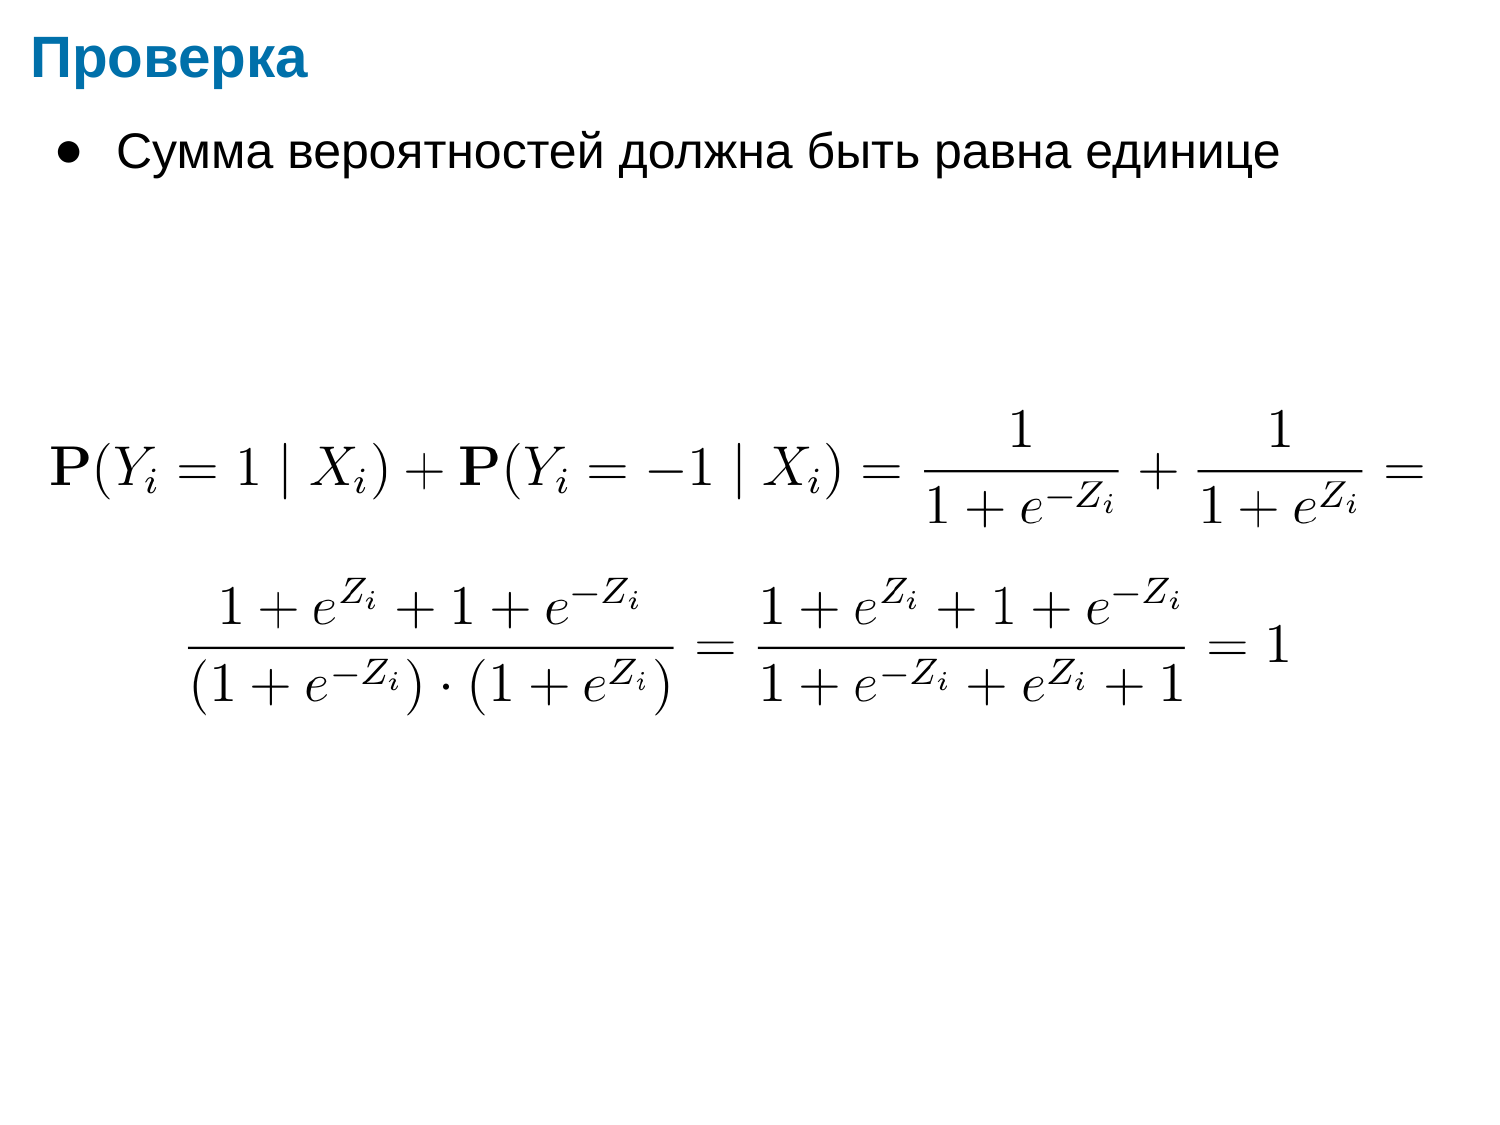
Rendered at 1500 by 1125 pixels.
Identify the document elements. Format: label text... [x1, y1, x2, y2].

title Проверка [30, 19, 1470, 119]
picture [24, 402, 1476, 723]
list Сумма вероятностей должна быть равна единице [40, 118, 1459, 401]
